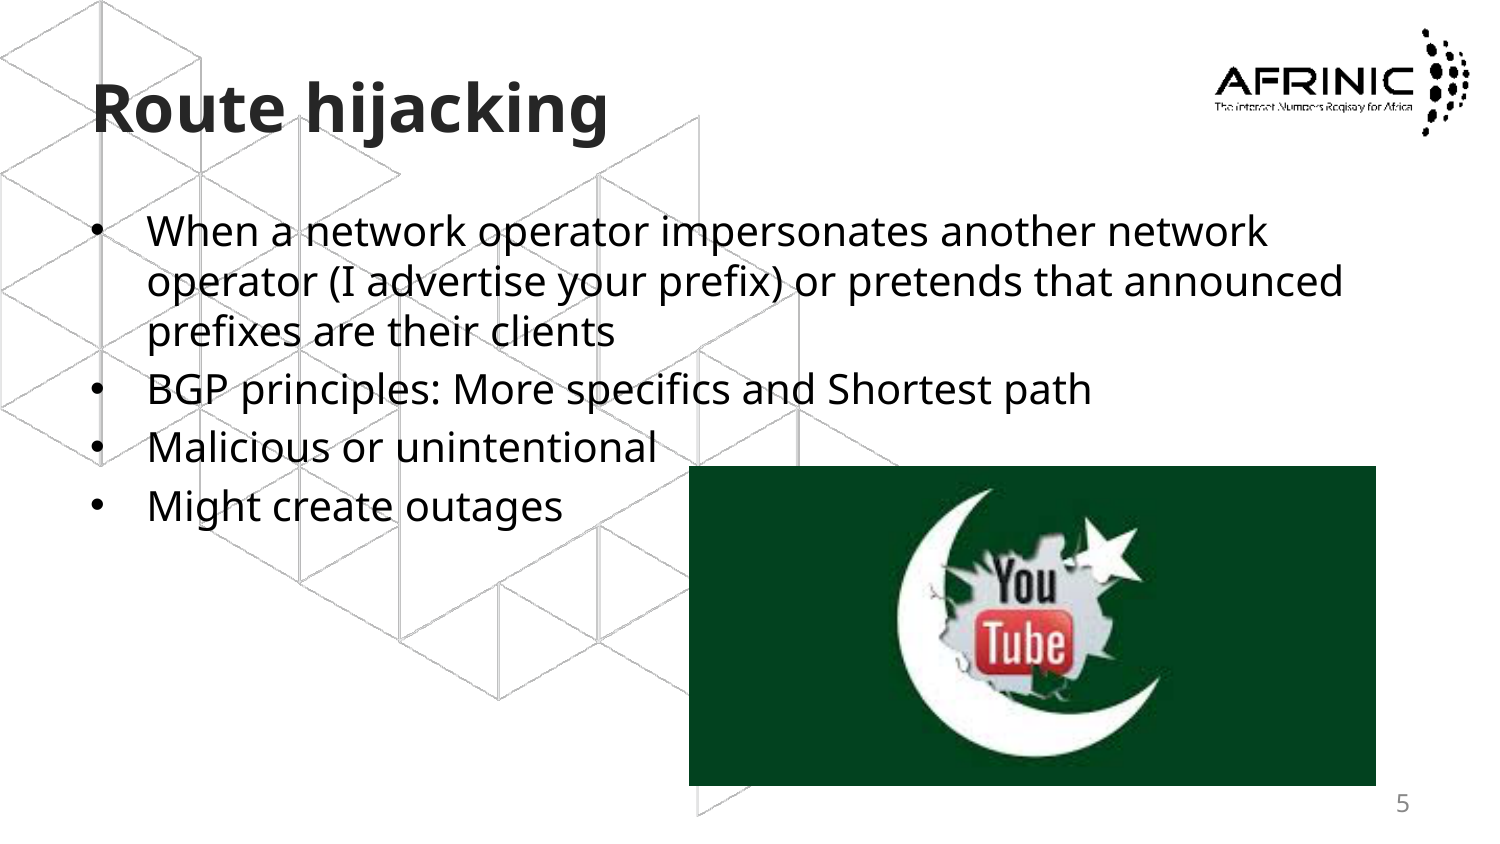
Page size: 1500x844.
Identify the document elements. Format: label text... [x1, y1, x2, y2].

picture [0, 0, 1500, 844]
title Route hijacking [75, 58, 1075, 166]
list When a network operator impersonates another network operator (I advertise your prefix) or pretends that announced prefixes are their clients BGP principles: More specifics and Shortest path Malicious or unintentional Might create outages [75, 196, 1376, 754]
slide_number 5 [1074, 782, 1425, 827]
